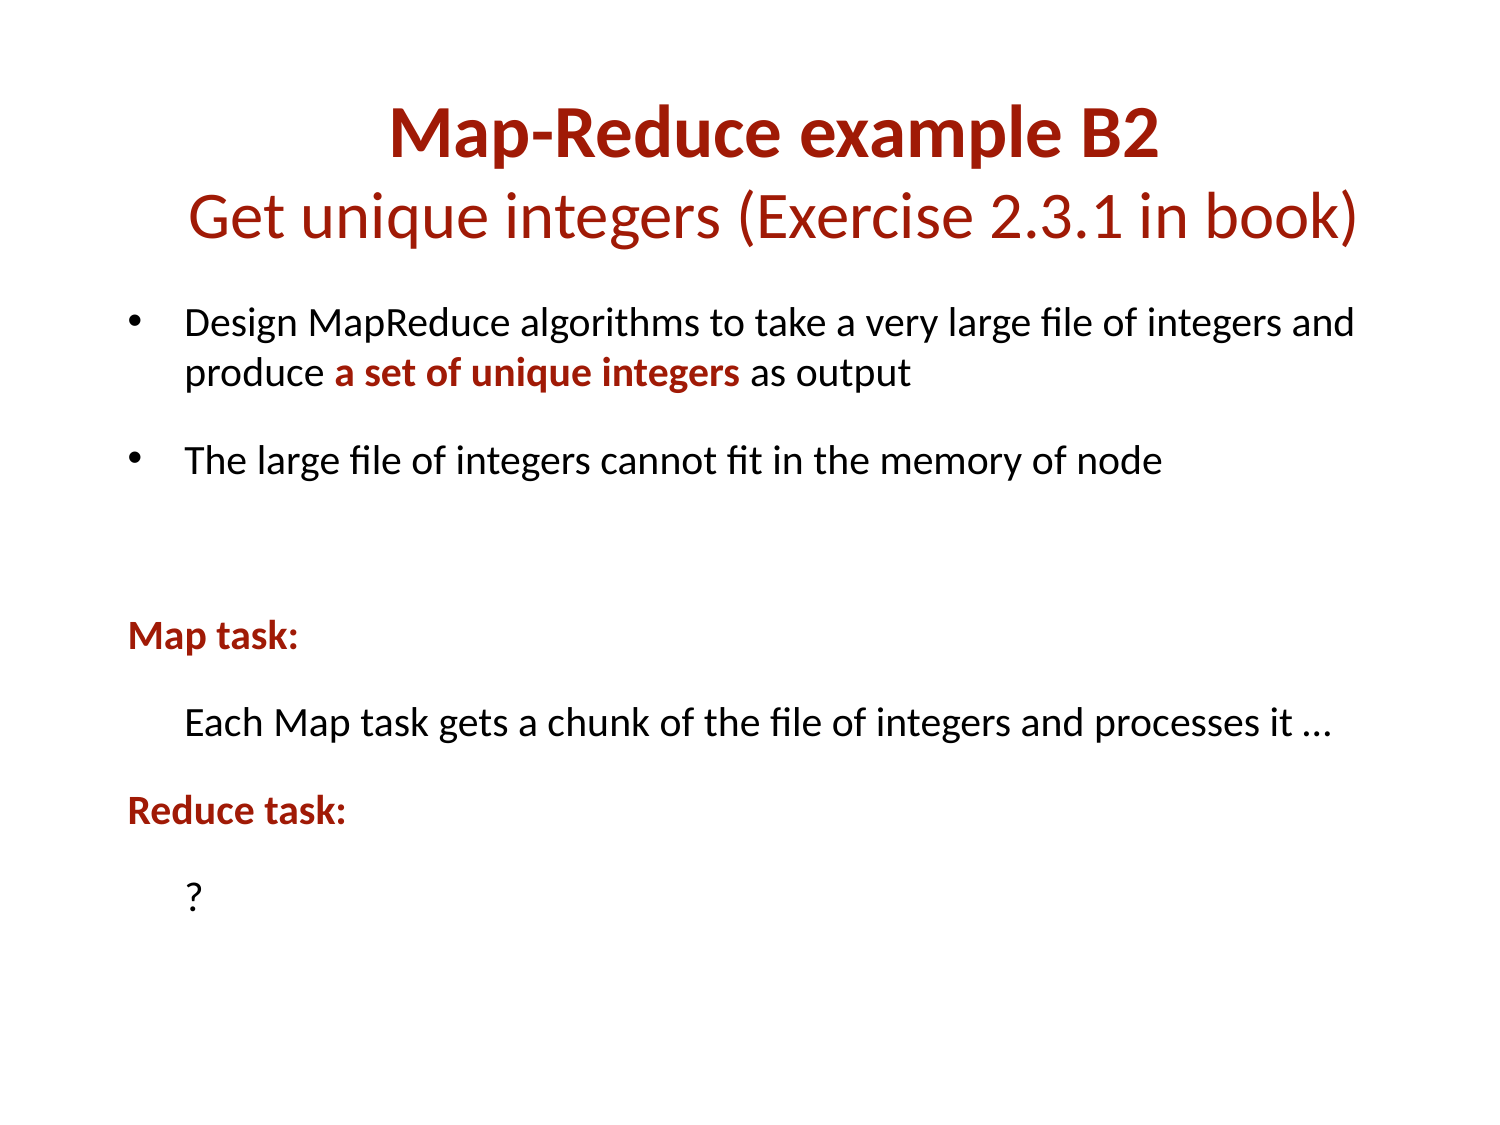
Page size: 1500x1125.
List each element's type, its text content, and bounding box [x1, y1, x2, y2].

text_box Map-Reduce example B2 Get unique integers (Exercise 2.3.1 in book) [137, 75, 1413, 263]
text_box Design MapReduce algorithms to take a very large file of integers and produce a set of unique integers as output The large file of integers cannot fit in the memory of node Map task: Each Map task gets a chunk of the file of integers and processes it … Reduce task: ? [112, 287, 1388, 1063]
